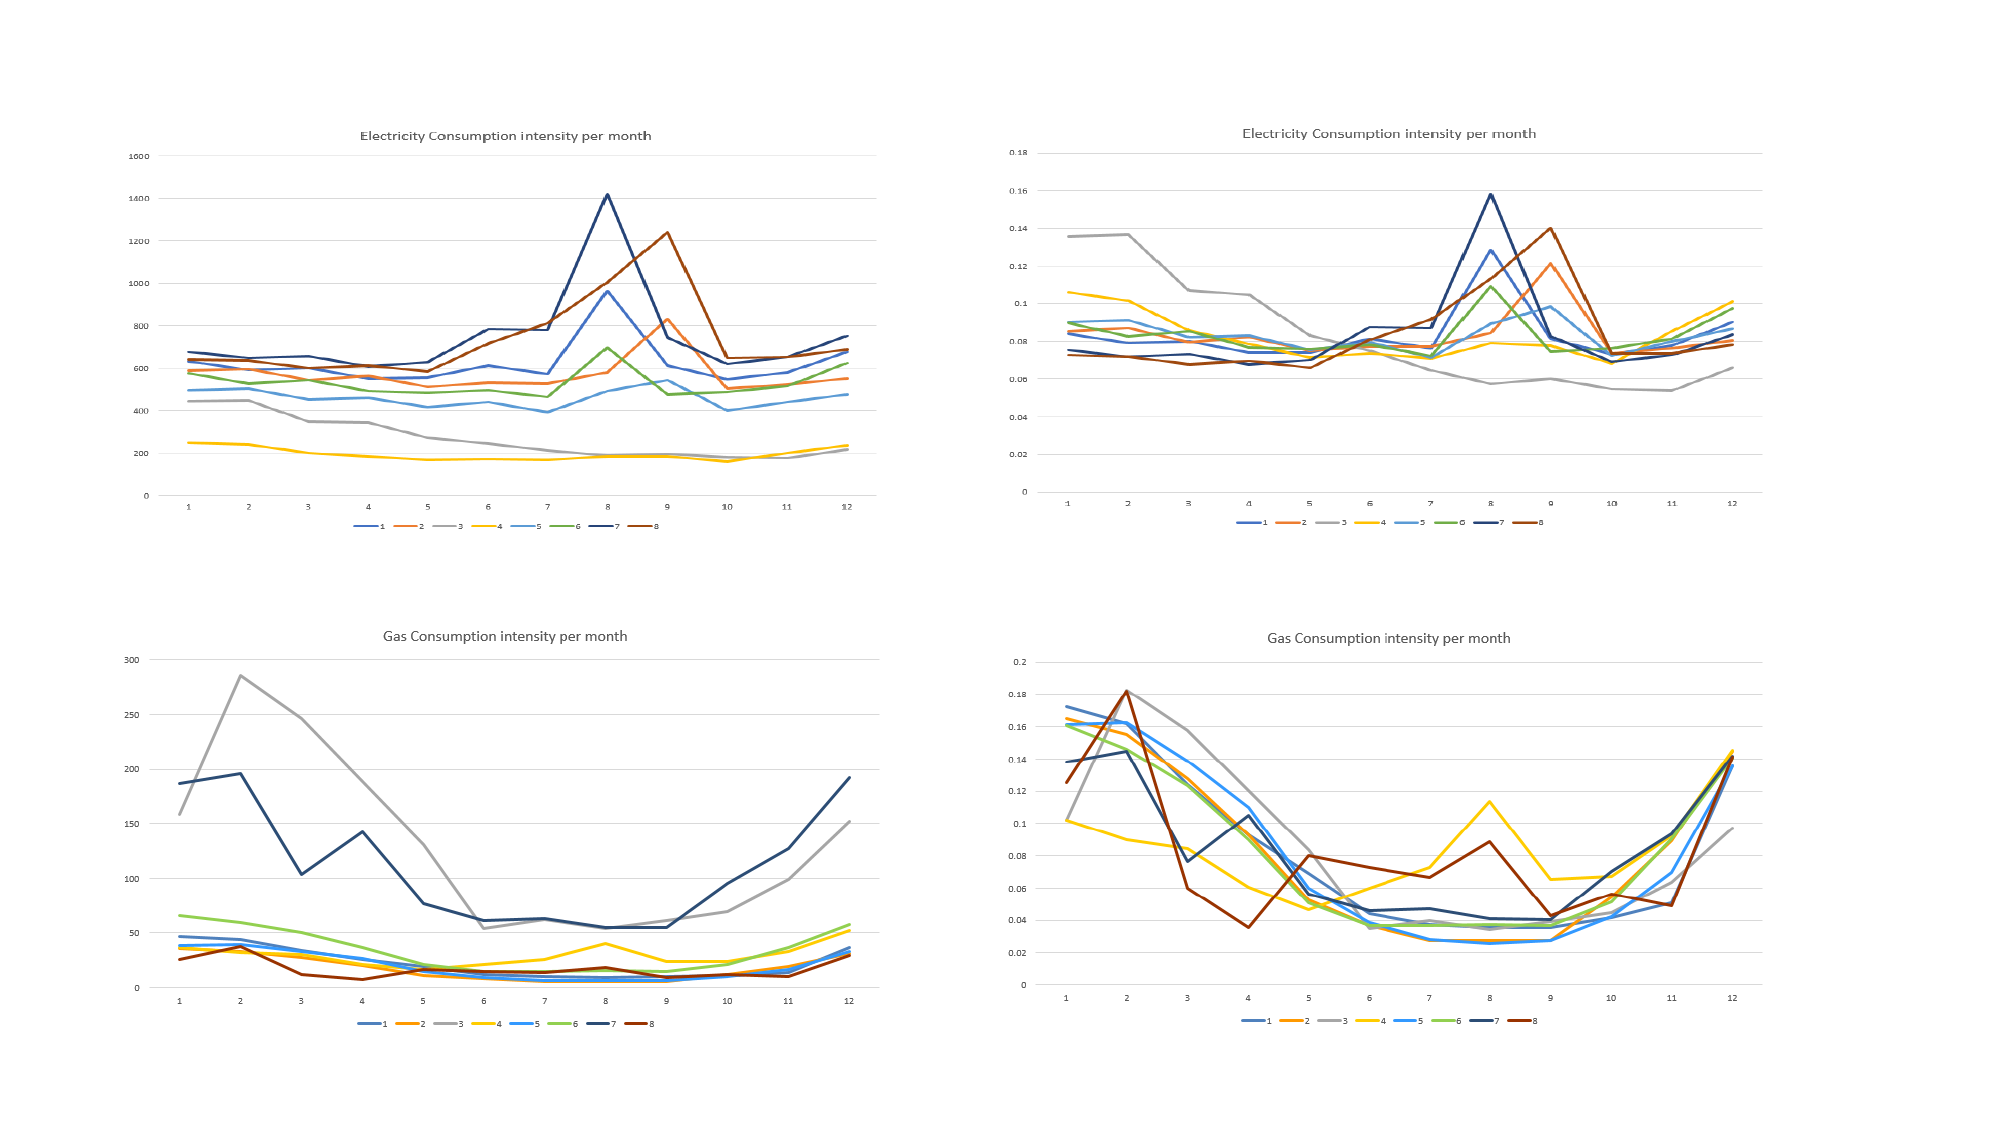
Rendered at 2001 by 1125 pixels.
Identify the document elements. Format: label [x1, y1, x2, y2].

picture [123, 127, 886, 532]
picture [1005, 628, 1769, 1031]
picture [1005, 127, 1769, 533]
picture [123, 628, 886, 1031]
